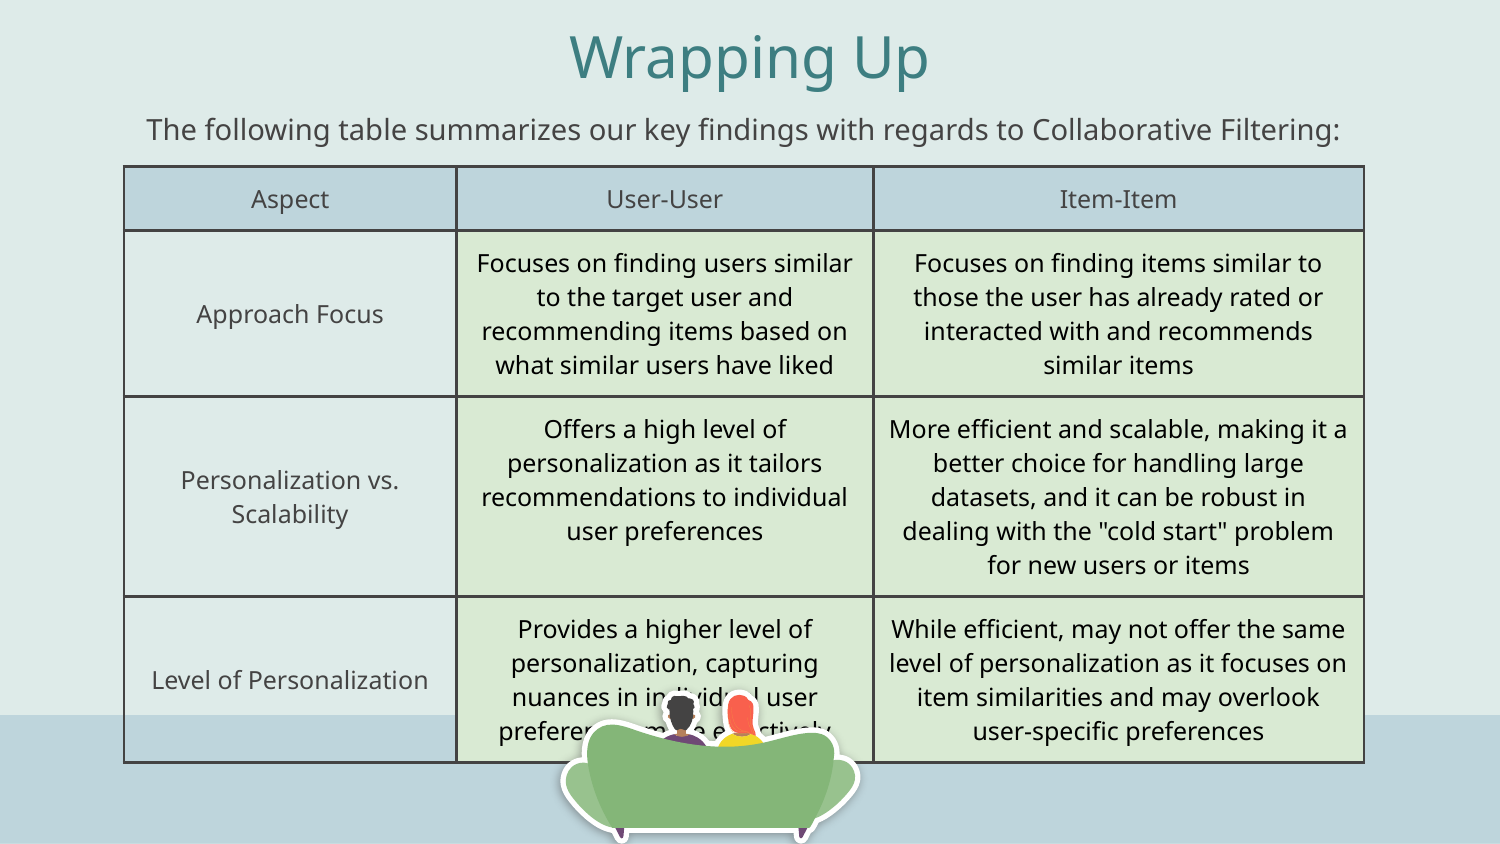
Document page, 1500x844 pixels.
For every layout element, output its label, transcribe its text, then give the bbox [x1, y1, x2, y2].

title Wrapping Up [118, 7, 1382, 102]
table_header Aspect [125, 168, 455, 229]
table_cell While efficient, may not offer the same level of personalization as it focuses on item similarities and may overlook user-specific preferences [875, 598, 1363, 761]
subtitle The following table summarizes our key findings with regards to Collaborative Filtering: [123, 95, 1364, 157]
table_cell Offers a high level of personalization as it tailors recommendations to individual user preferences [458, 398, 872, 595]
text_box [559, 689, 862, 844]
table_cell Level of Personalization [125, 598, 455, 761]
table_cell Focuses on finding items similar to those the user has already rated or interacted with and recommends similar items [875, 232, 1363, 395]
table_cell Approach Focus [125, 232, 455, 395]
table_cell Provides a higher level of personalization, capturing nuances in individual user preferences more effectively [458, 598, 872, 761]
table_cell Focuses on finding users similar to the target user and recommending items based on what similar users have liked [458, 232, 872, 395]
table_header Item-Item [875, 168, 1363, 229]
table_cell Personalization vs. Scalability [125, 398, 455, 595]
table_header User-User [458, 168, 872, 229]
table_cell More efficient and scalable, making it a better choice for handling large datasets, and it can be robust in dealing with the "cold start" problem for new users or items [875, 398, 1363, 595]
